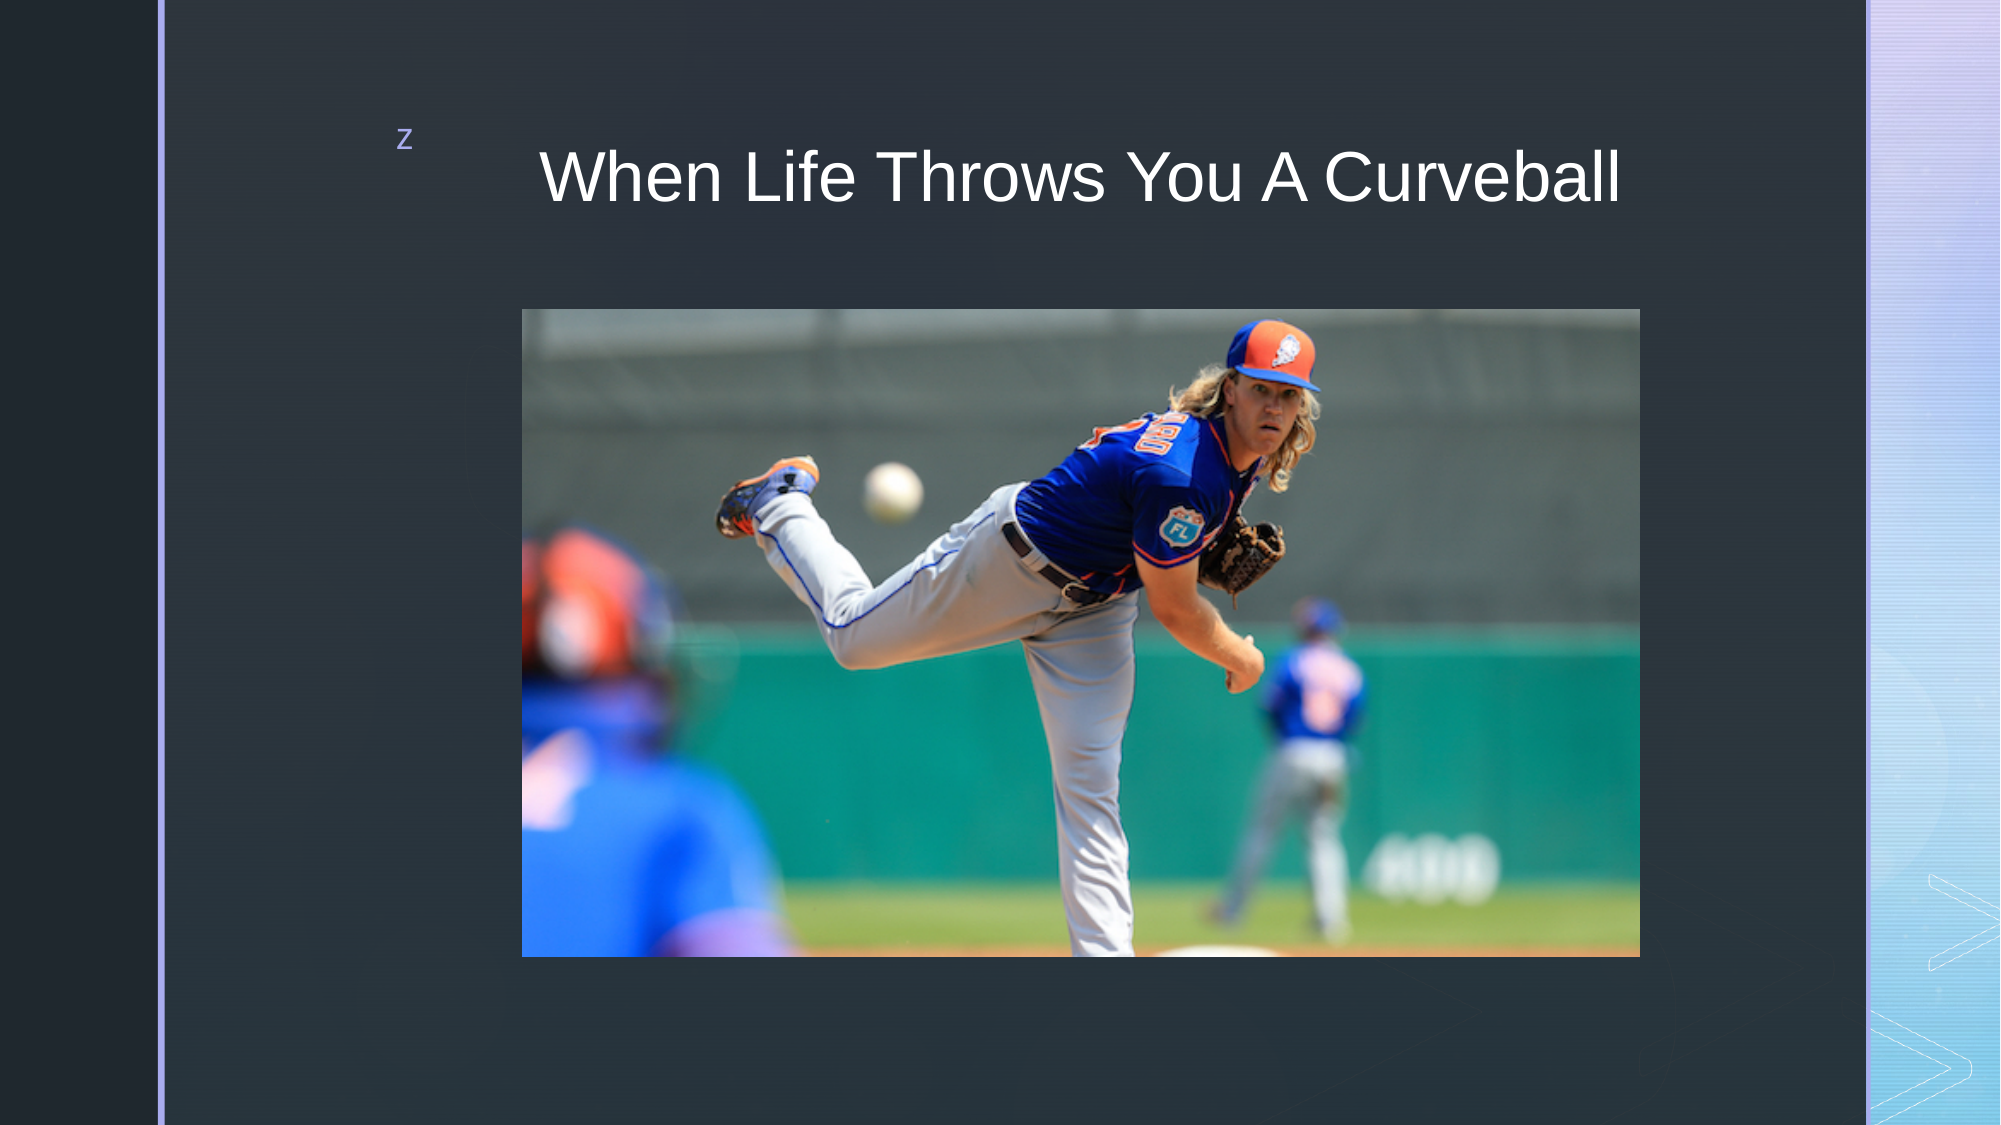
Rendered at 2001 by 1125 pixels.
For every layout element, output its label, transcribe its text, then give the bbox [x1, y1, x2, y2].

picture [1871, 0, 2001, 1125]
title When Life Throws You A Curveball [428, 132, 1734, 310]
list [522, 309, 1640, 958]
